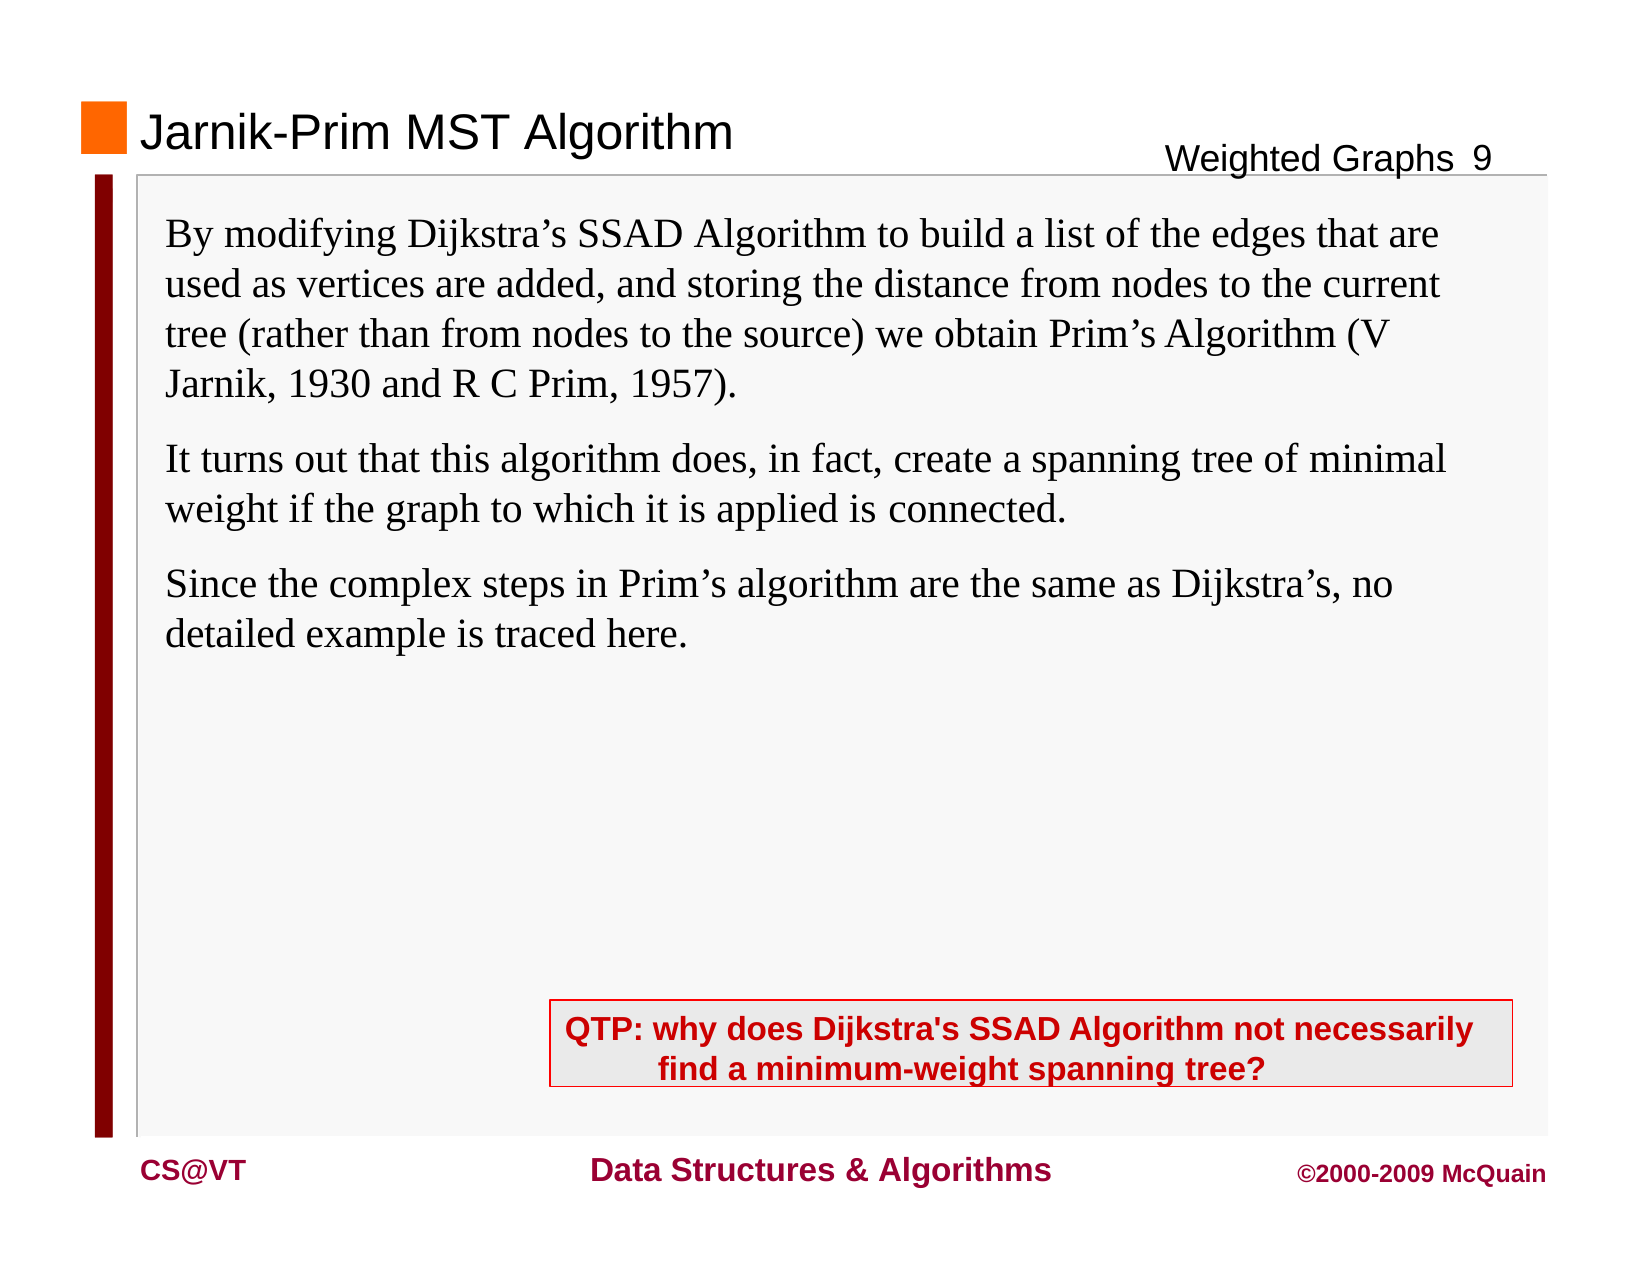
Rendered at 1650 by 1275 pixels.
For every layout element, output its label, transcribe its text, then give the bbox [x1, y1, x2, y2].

slide_number CS@VT [138, 1154, 249, 1275]
text_box QTP: why does Dijkstra's SSAD Algorithm not necessarily find a minimum-weight spanning tree? [549, 999, 1513, 1087]
footer ©2000-2009 McQuain [1295, 1159, 1550, 1275]
text_box Data Structures & Algorithms [587, 1152, 1060, 1189]
title Jarnik-Prim MST Algorithm [137, 99, 1513, 313]
list By modifying Dijkstra’s SSAD Algorithm to build a list of the edges that are used as vertices are added, and storing the distance from nodes to the current tree (rather than from nodes to the source) we obtain Prim’s Algorithm (V Jarnik, 1930 and R C Prim, 1957). It turns out that this algorithm does, in fact, create a spanning tree of minimal weight if the graph to which it is applied is connected. Since the complex steps in Prim’s algorithm are the same as Dijkstra’s, no detailed example is traced here. [163, 205, 1487, 931]
